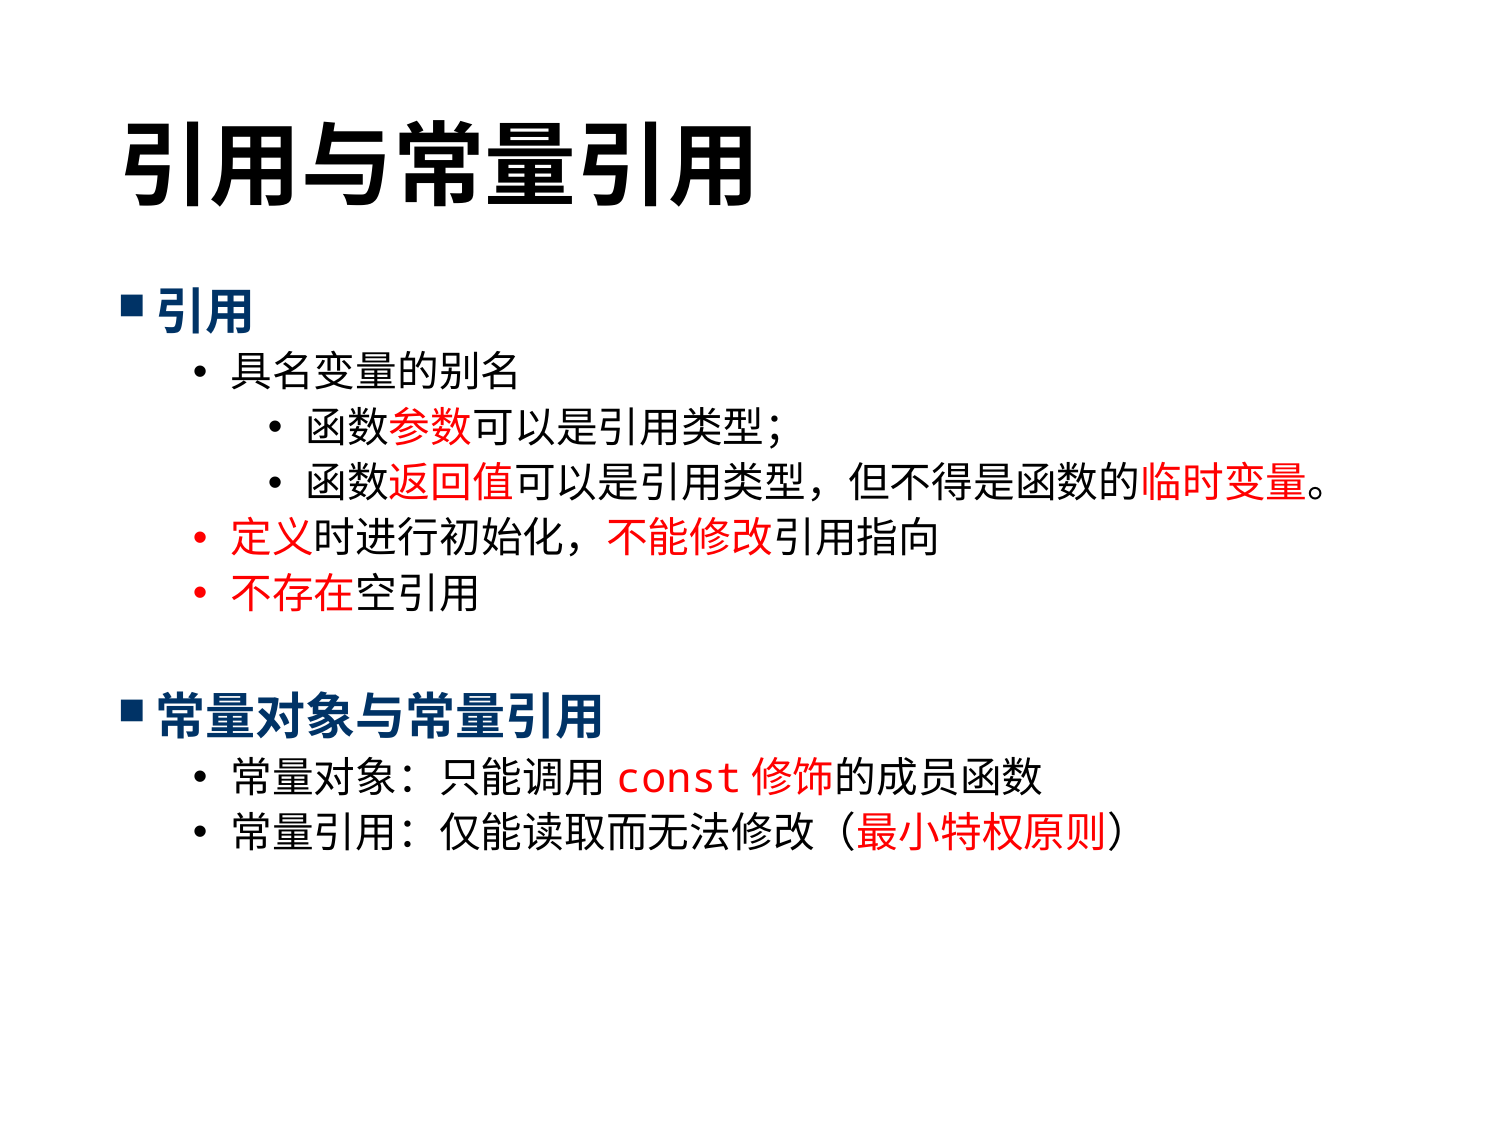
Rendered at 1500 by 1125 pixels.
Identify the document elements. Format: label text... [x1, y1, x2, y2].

text_box 常量对象与常量引用 常量对象：只能调用const修饰的成员函数 常量引用：仅能读取而无法修改（最小特权原则） [102, 684, 1317, 894]
title 引用与常量引用 [103, 59, 1397, 278]
text_box 引用 具名变量的别名 函数参数可以是引用类型； 函数返回值可以是引用类型，但不得是函数的临时变量。 定义时进行初始化，不能修改引用指向 不存在空引用 [102, 278, 1435, 646]
